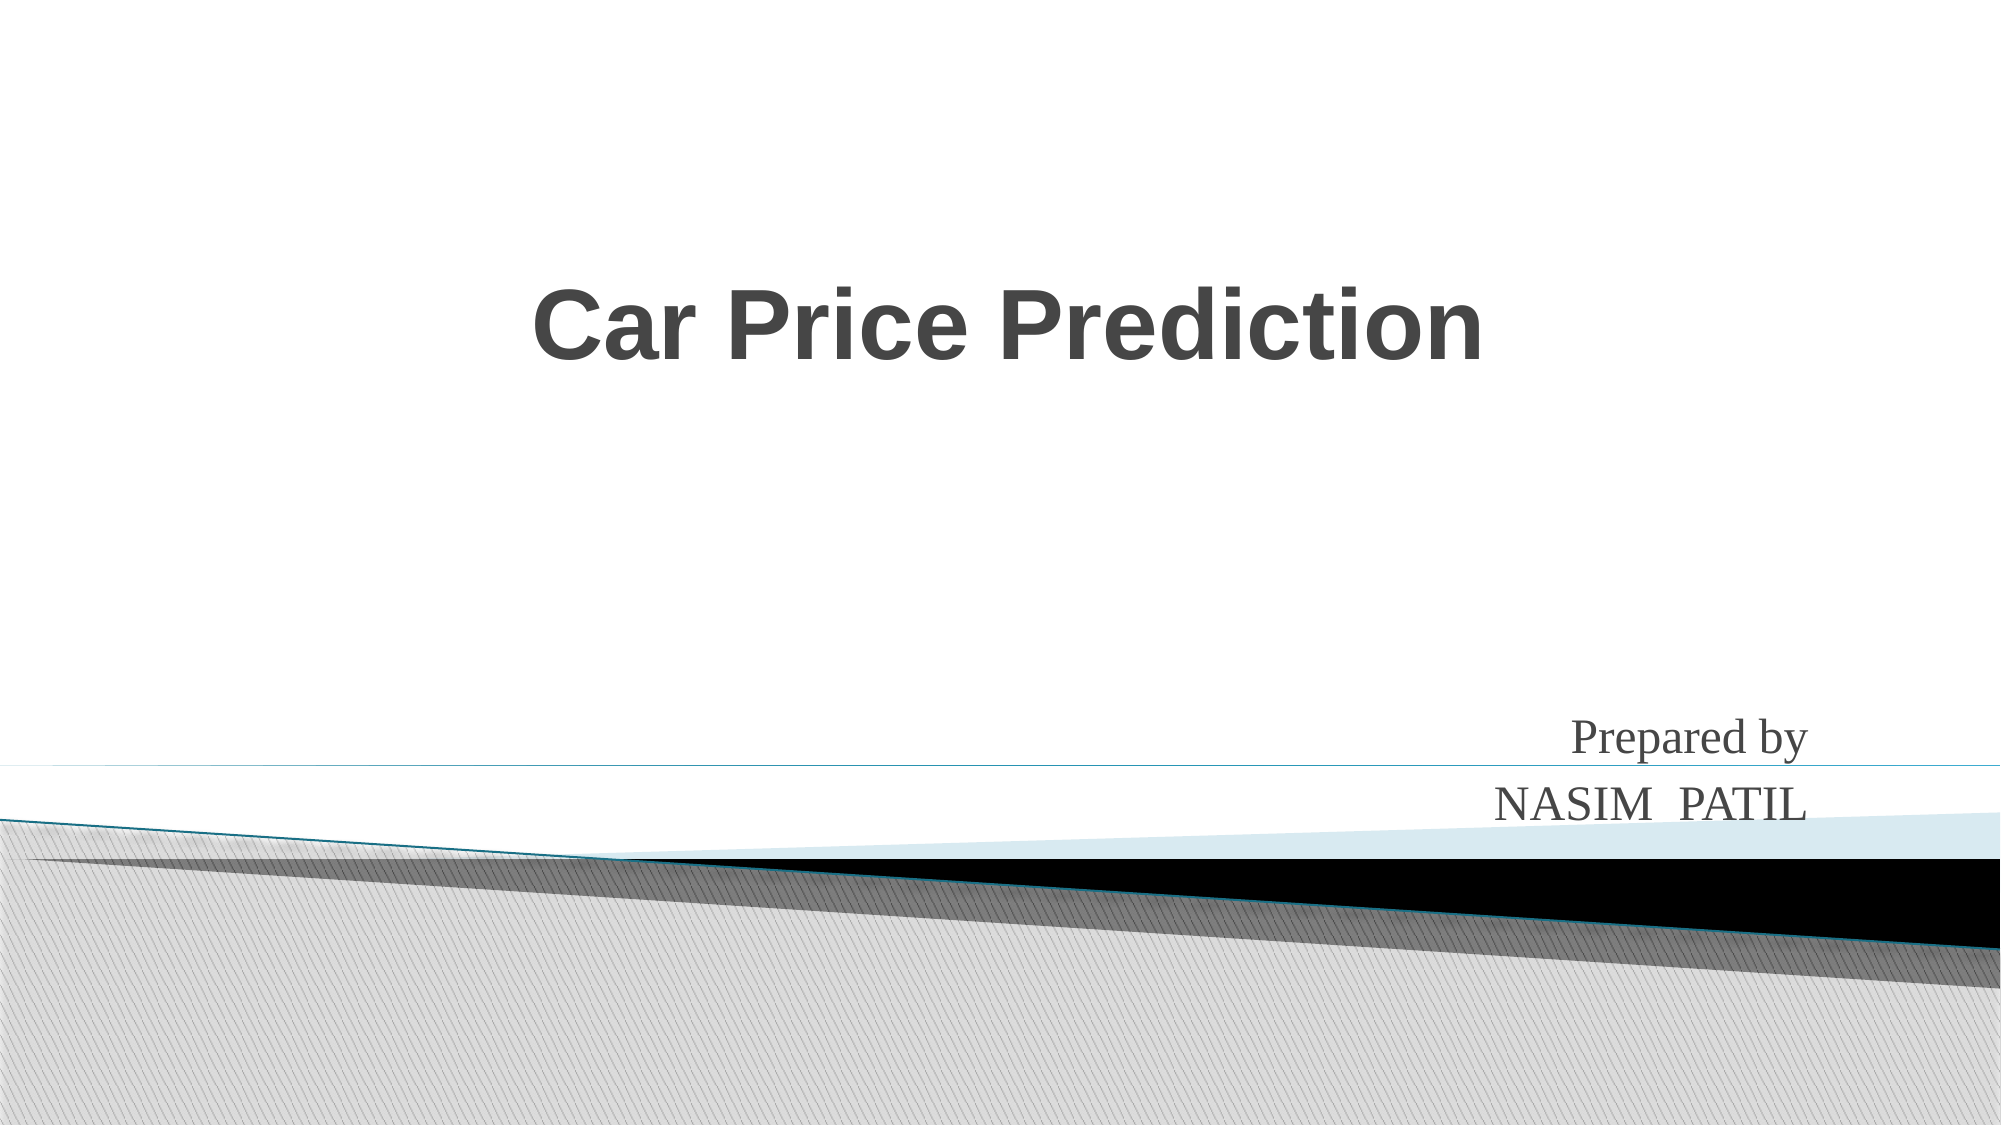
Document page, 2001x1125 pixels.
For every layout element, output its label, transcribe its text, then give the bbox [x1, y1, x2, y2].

title Car Price Prediction [284, 189, 1733, 387]
subtitle Prepared by NASIM PATIL [377, 696, 1826, 838]
picture [7, 859, 2000, 989]
